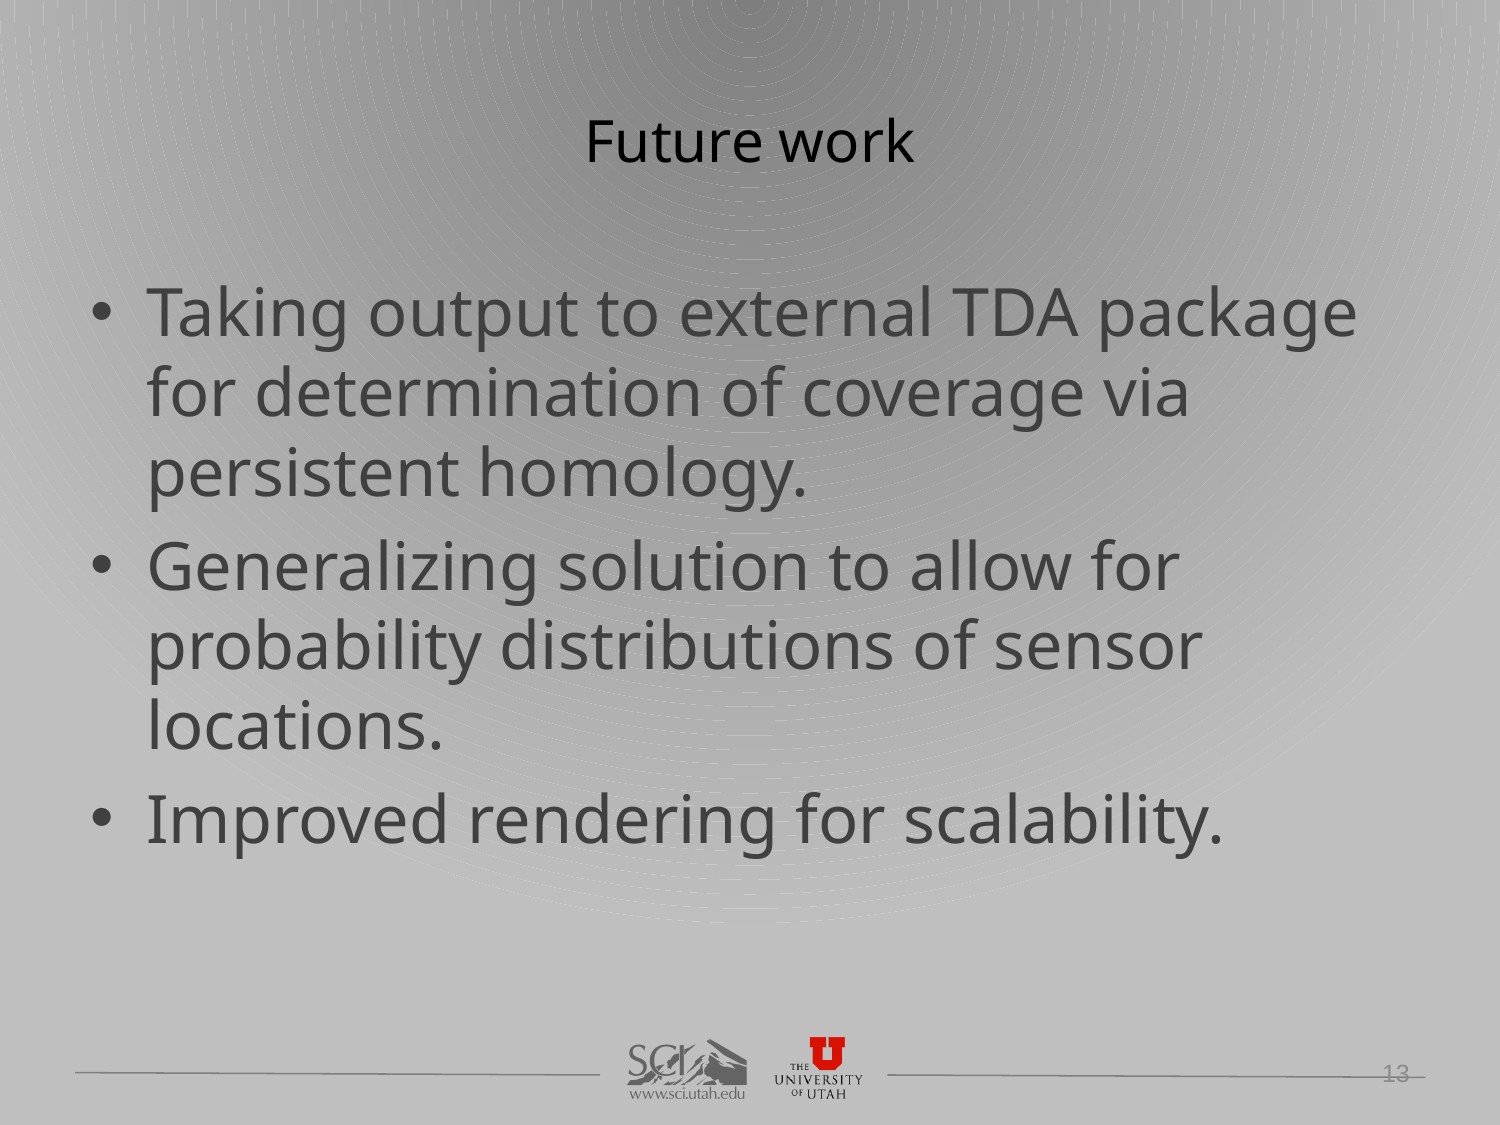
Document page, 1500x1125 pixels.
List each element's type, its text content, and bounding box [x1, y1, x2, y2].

title Future work [75, 45, 1425, 233]
picture [774, 1037, 863, 1099]
slide_number 13 [1074, 1042, 1425, 1103]
list Taking output to external TDA package for determination of coverage via persistent homology. Generalizing solution to allow for probability distributions of sensor locations. Improved rendering for scalability. [75, 262, 1425, 1005]
